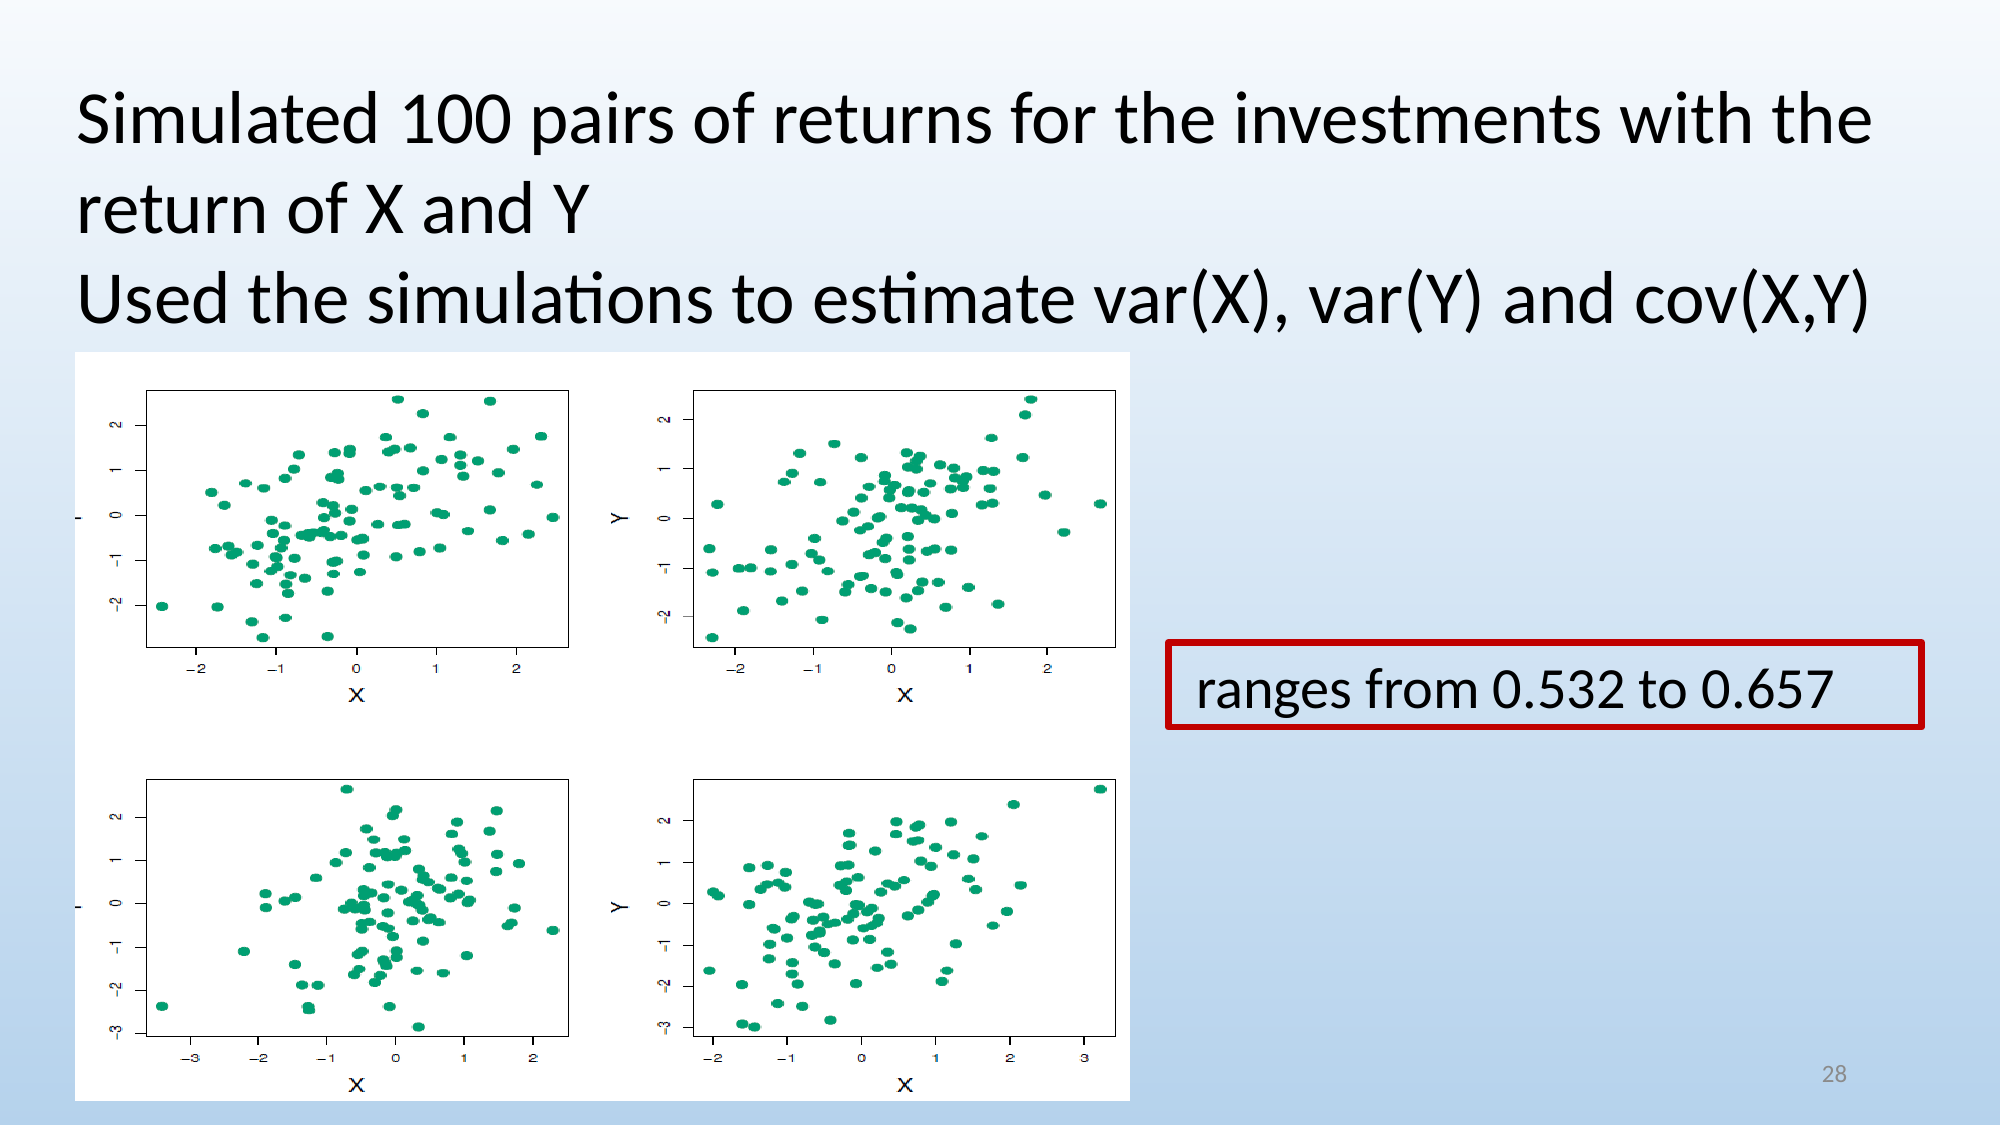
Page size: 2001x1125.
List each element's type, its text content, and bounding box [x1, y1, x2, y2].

slide_number 28 [1412, 1042, 1863, 1103]
picture [74, 352, 1130, 1101]
text_box Simulated 100 pairs of returns for the investments with the return of X and Y Used the simulations to estimate var(X), var(Y) and cov(X,Y) [62, 61, 1966, 407]
